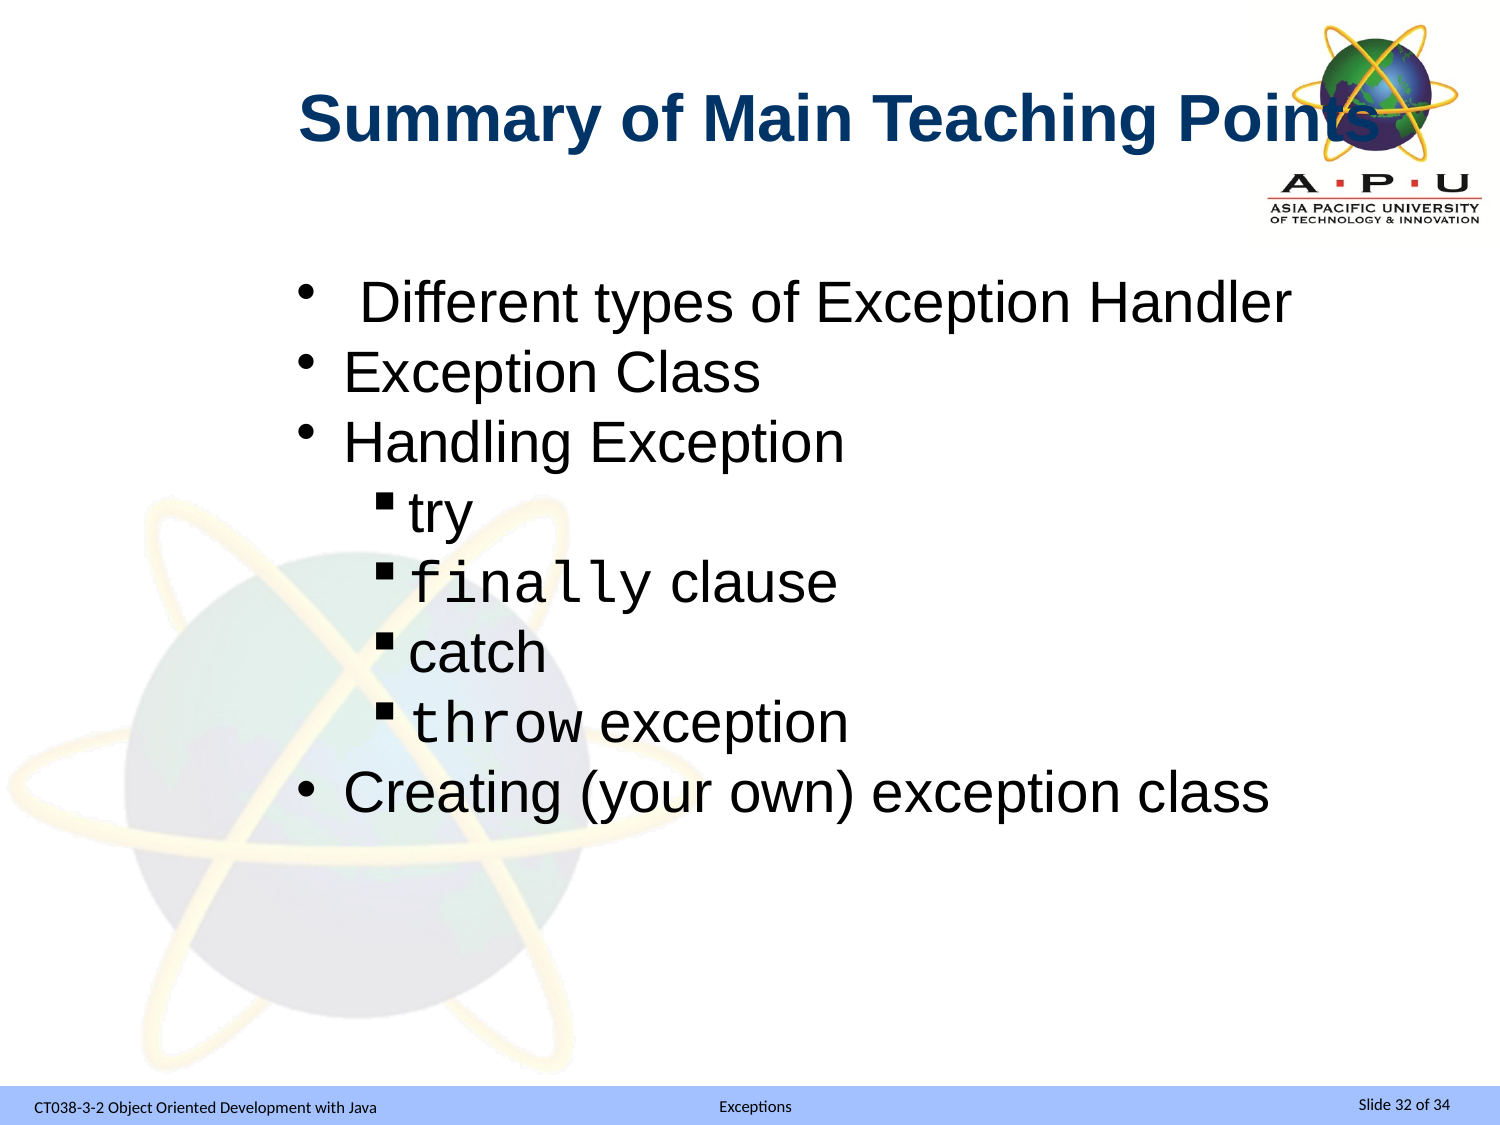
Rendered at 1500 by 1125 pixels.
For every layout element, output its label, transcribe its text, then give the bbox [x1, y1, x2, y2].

text_box Summary of Main Teaching Points [284, 67, 1398, 163]
picture [1251, 0, 1500, 249]
text_box Different types of Exception Handler Exception Class Handling Exception try finally clause catch throw exception Creating (your own) exception class [206, 256, 1370, 882]
